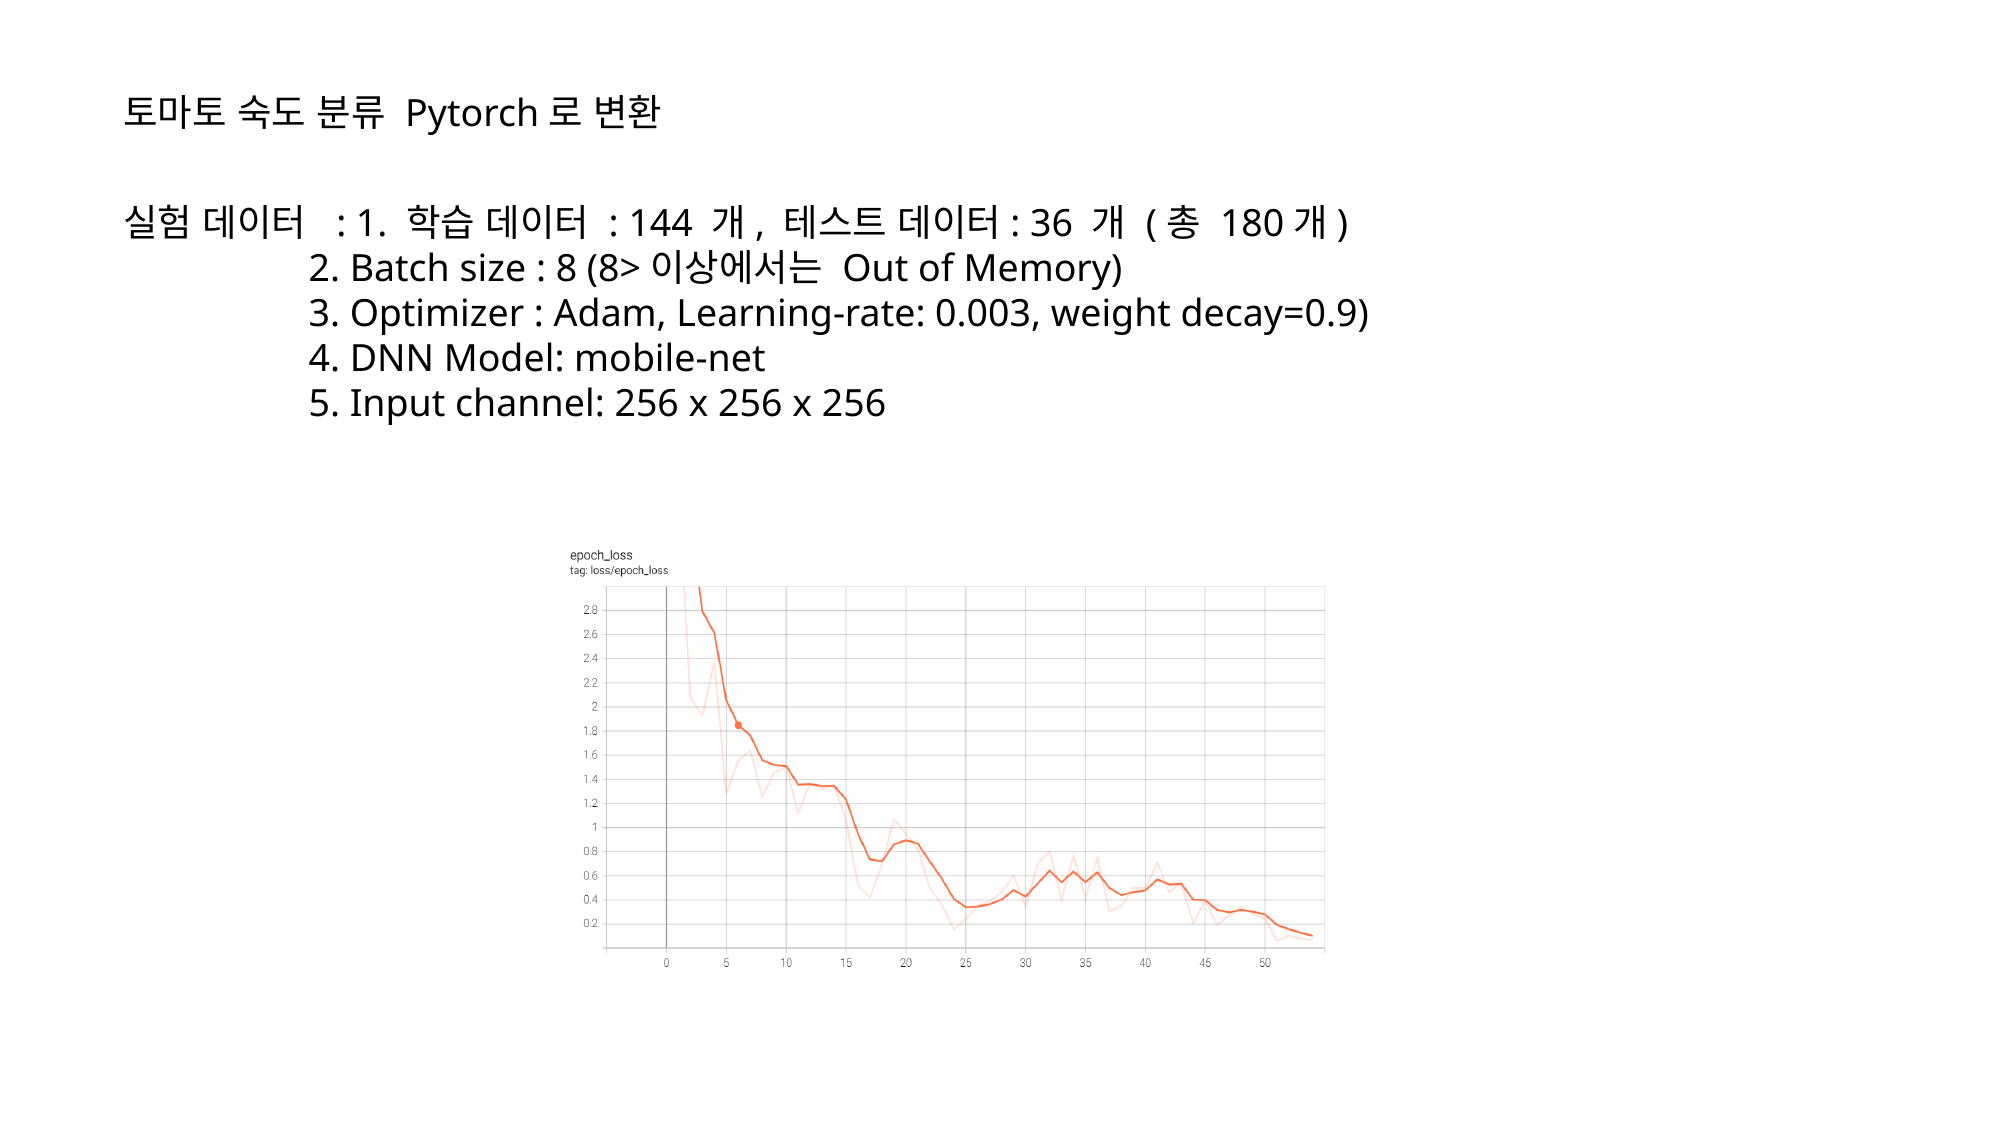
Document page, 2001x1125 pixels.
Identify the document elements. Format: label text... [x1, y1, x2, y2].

text_box 실험 데이터 : 1. 학습 데이터 : 144 개, 테스트 데이터: 36 개 (총 180개) 2. Batch size : 8 (8>이상에서는 Out of Memory) 3. Optimizer : Adam, Learning-rate: 0.003, weight decay=0.9) 4. DNN Model: mobile-net 5. Input channel: 256 x 256 x 256 [108, 191, 1722, 567]
text_box 토마토 숙도 분류 Pytorch로 변환 [108, 82, 987, 142]
picture [567, 546, 1330, 970]
